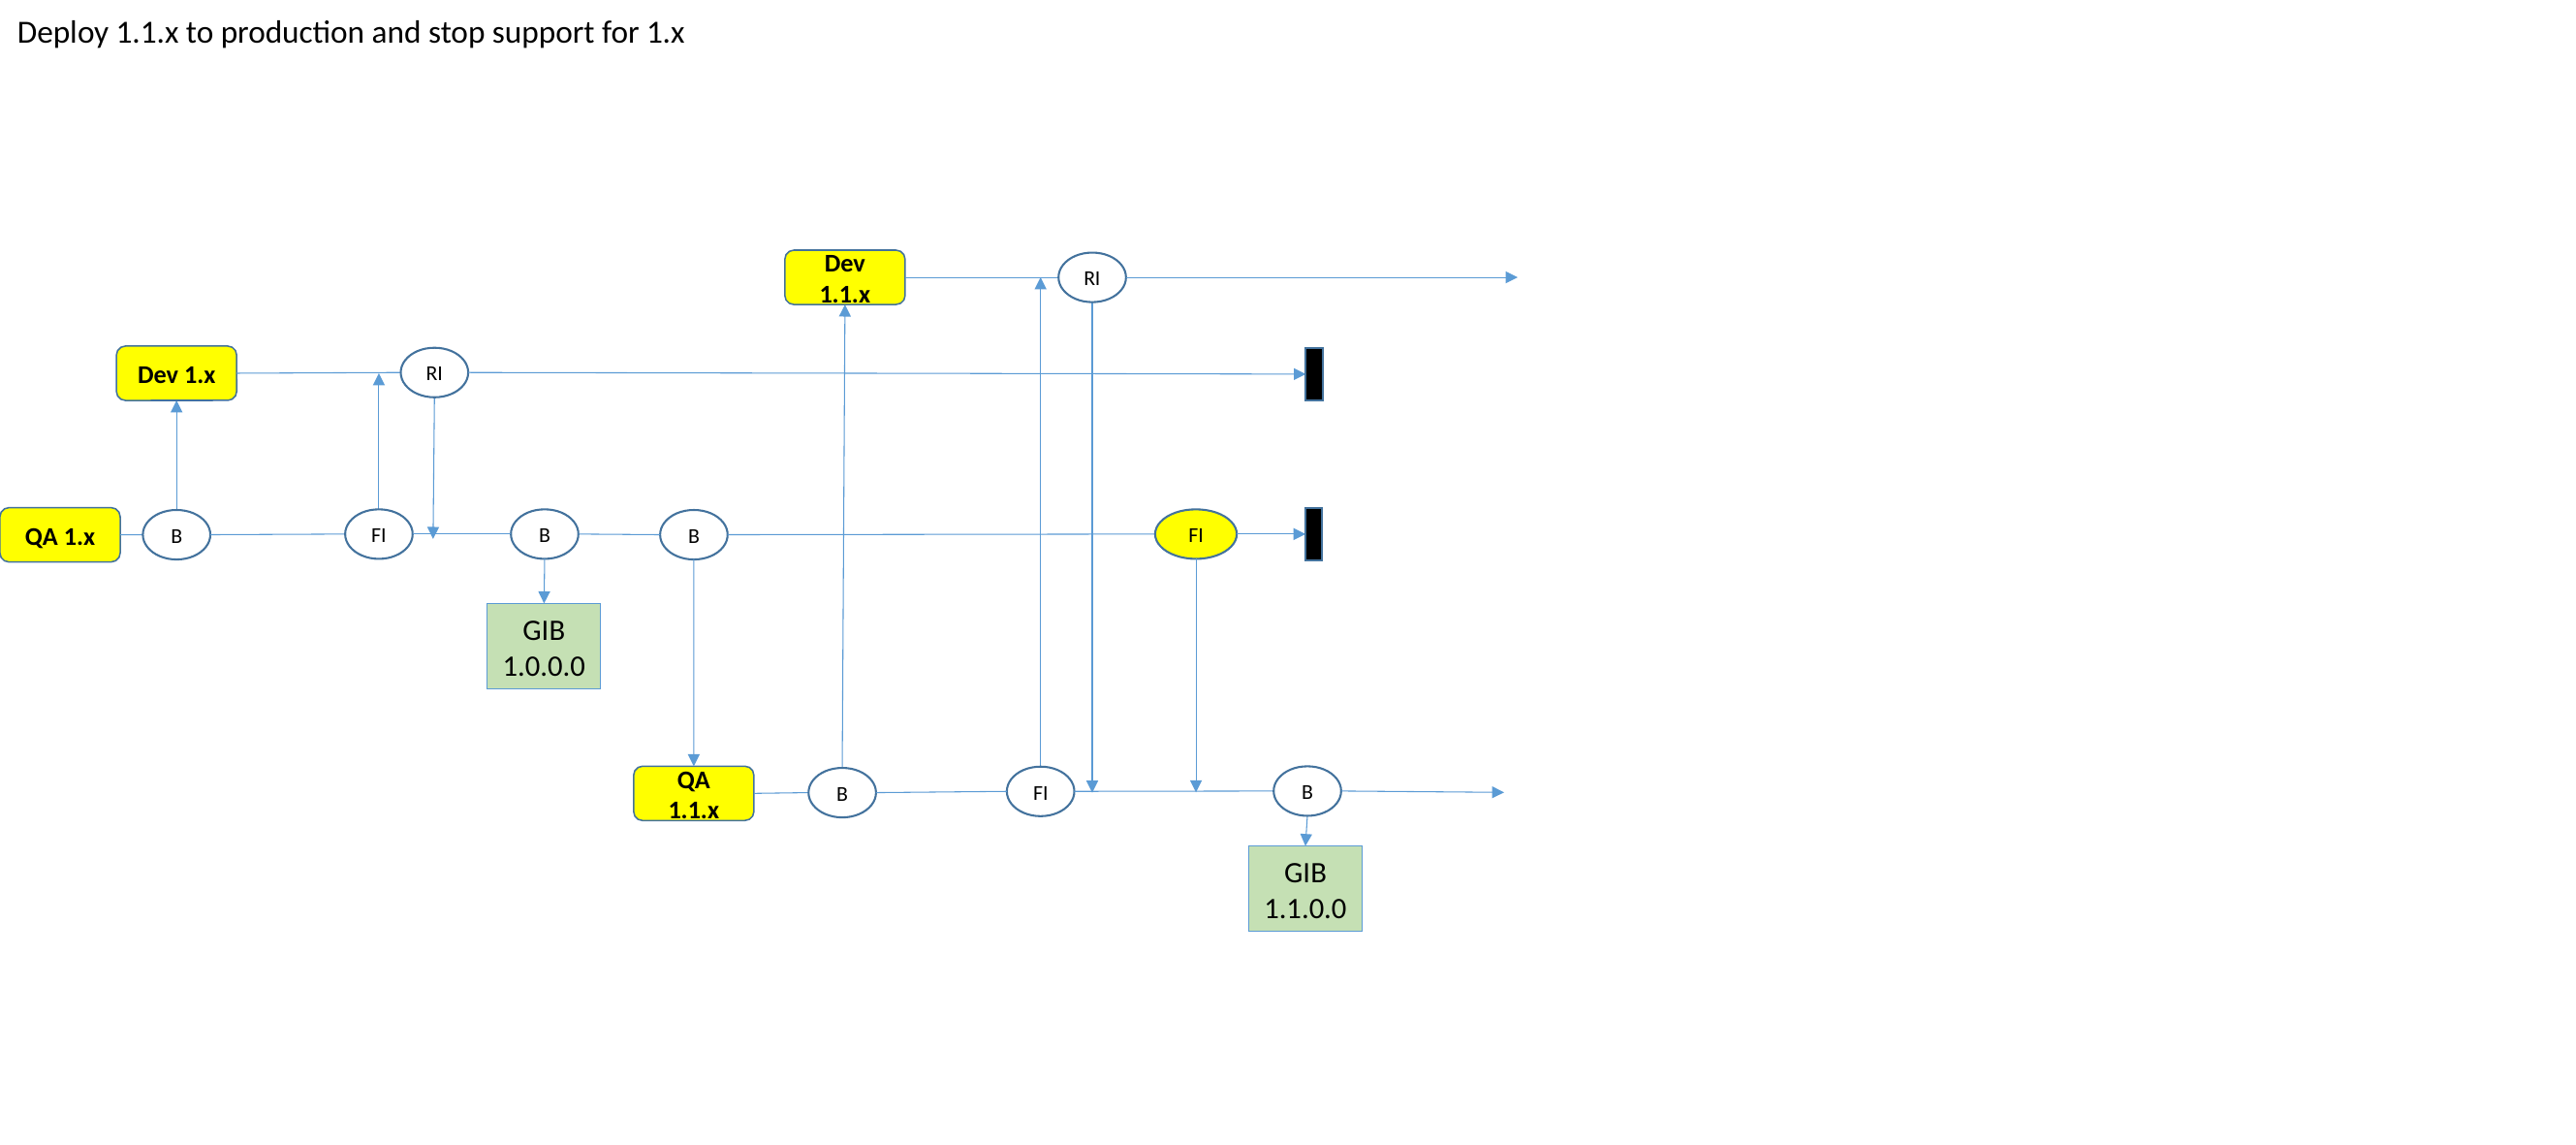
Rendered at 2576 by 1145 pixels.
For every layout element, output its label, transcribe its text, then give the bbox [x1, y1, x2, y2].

text_box [1304, 507, 1323, 561]
text_box QA 1.x [0, 506, 122, 563]
text_box GIB 1.1.0.0 [1248, 845, 1363, 932]
text_box Dev 1.1.x [783, 248, 906, 306]
text_box RI [399, 346, 470, 398]
text_box FI [1153, 508, 1239, 560]
text_box GIB 1.0.0.0 [487, 603, 601, 689]
text_box Dev 1.x [115, 344, 238, 402]
text_box [1304, 347, 1324, 401]
text_box FI [1005, 765, 1076, 817]
text_box B [659, 508, 729, 561]
text_box RI [1057, 251, 1127, 303]
text_box QA 1.1.x [632, 765, 755, 822]
text_box B [1272, 765, 1342, 817]
text_box B [141, 508, 211, 561]
text_box B [807, 767, 877, 819]
text_box Deploy 1.1.x to production and stop support for 1.x [3, 3, 2576, 57]
text_box FI [344, 508, 414, 560]
text_box B [510, 508, 580, 560]
